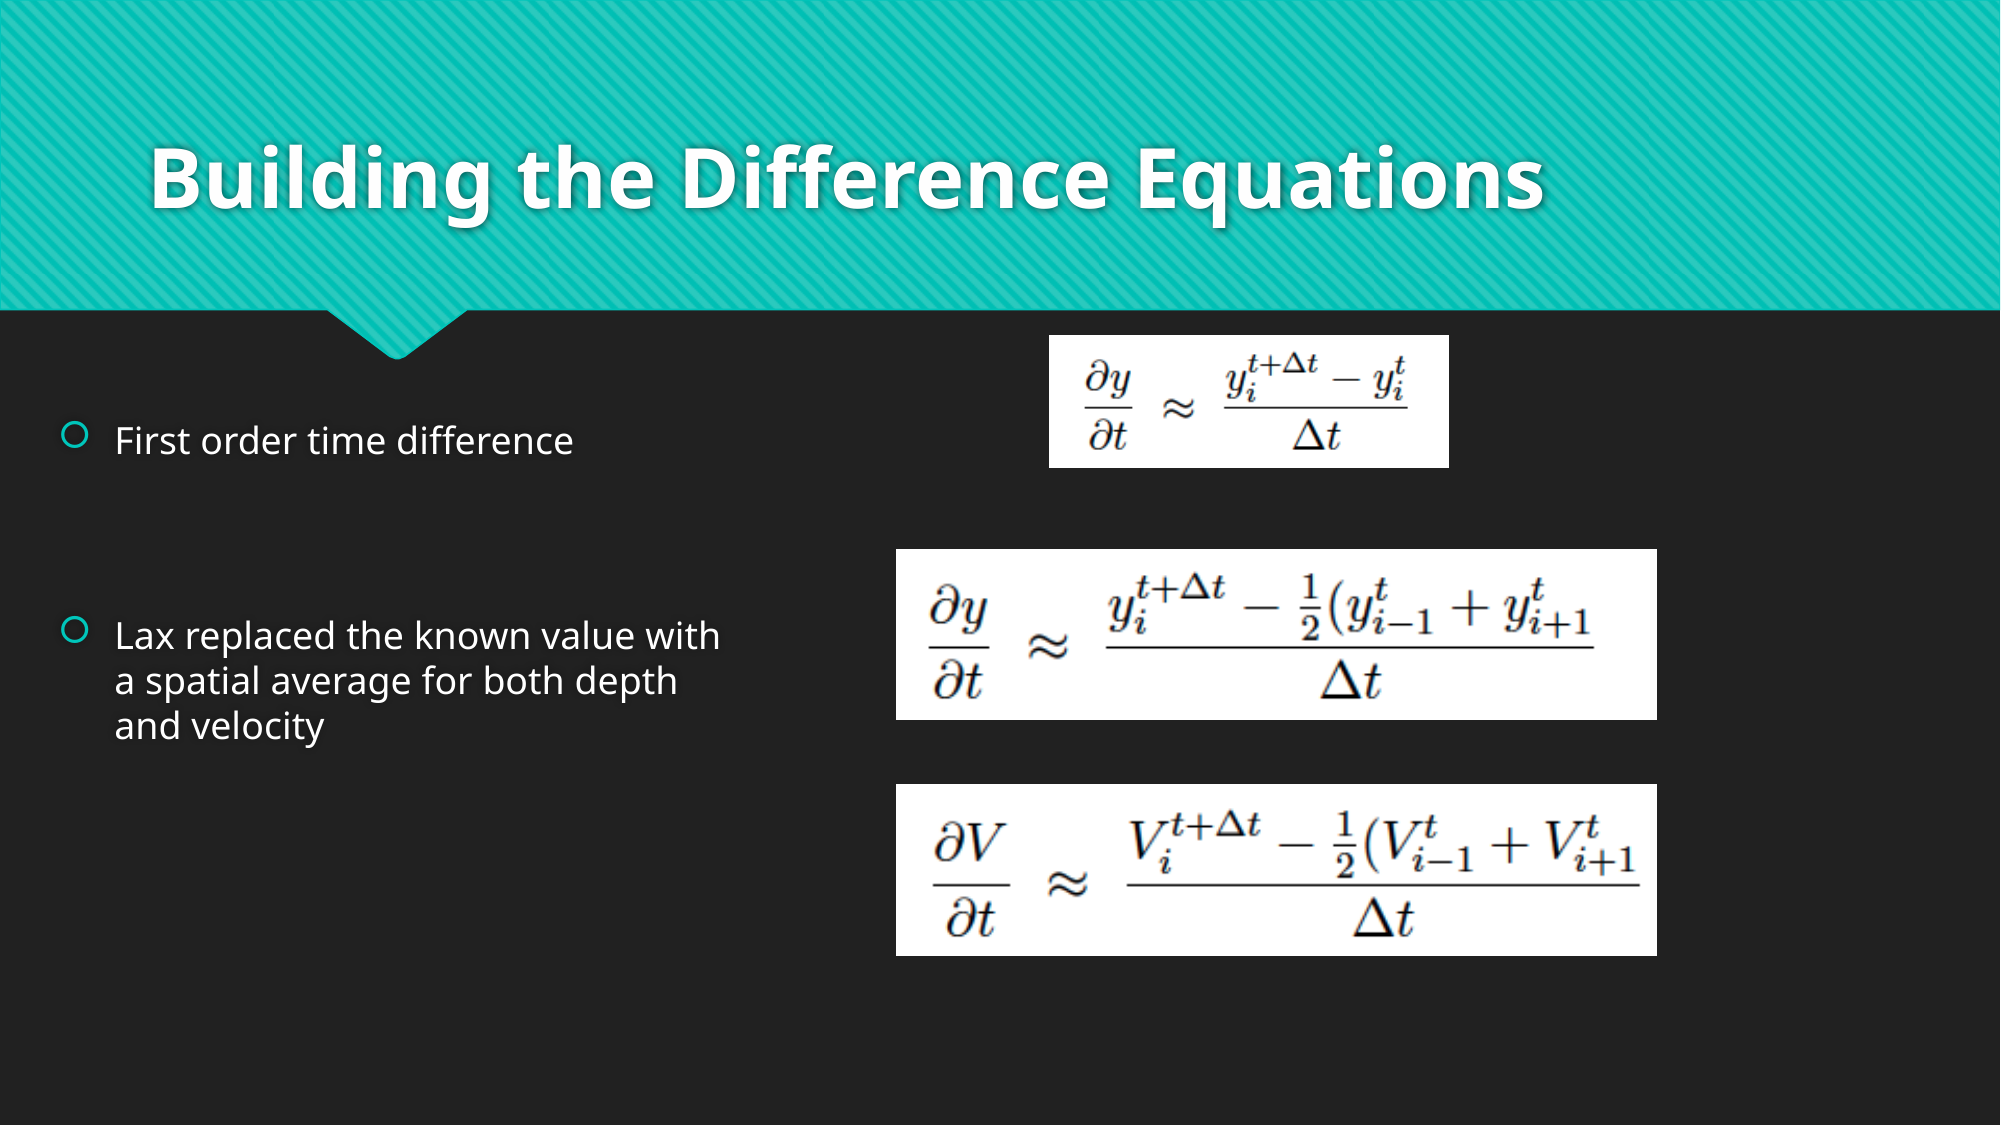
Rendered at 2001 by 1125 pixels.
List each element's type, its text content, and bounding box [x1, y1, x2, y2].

list First order time difference Lax replaced the known value with a spatial average for both depth and velocity [43, 316, 765, 913]
title Building the Difference Equations [132, 73, 1868, 233]
picture [895, 784, 1657, 956]
picture [1049, 335, 1449, 469]
picture [895, 548, 1657, 721]
